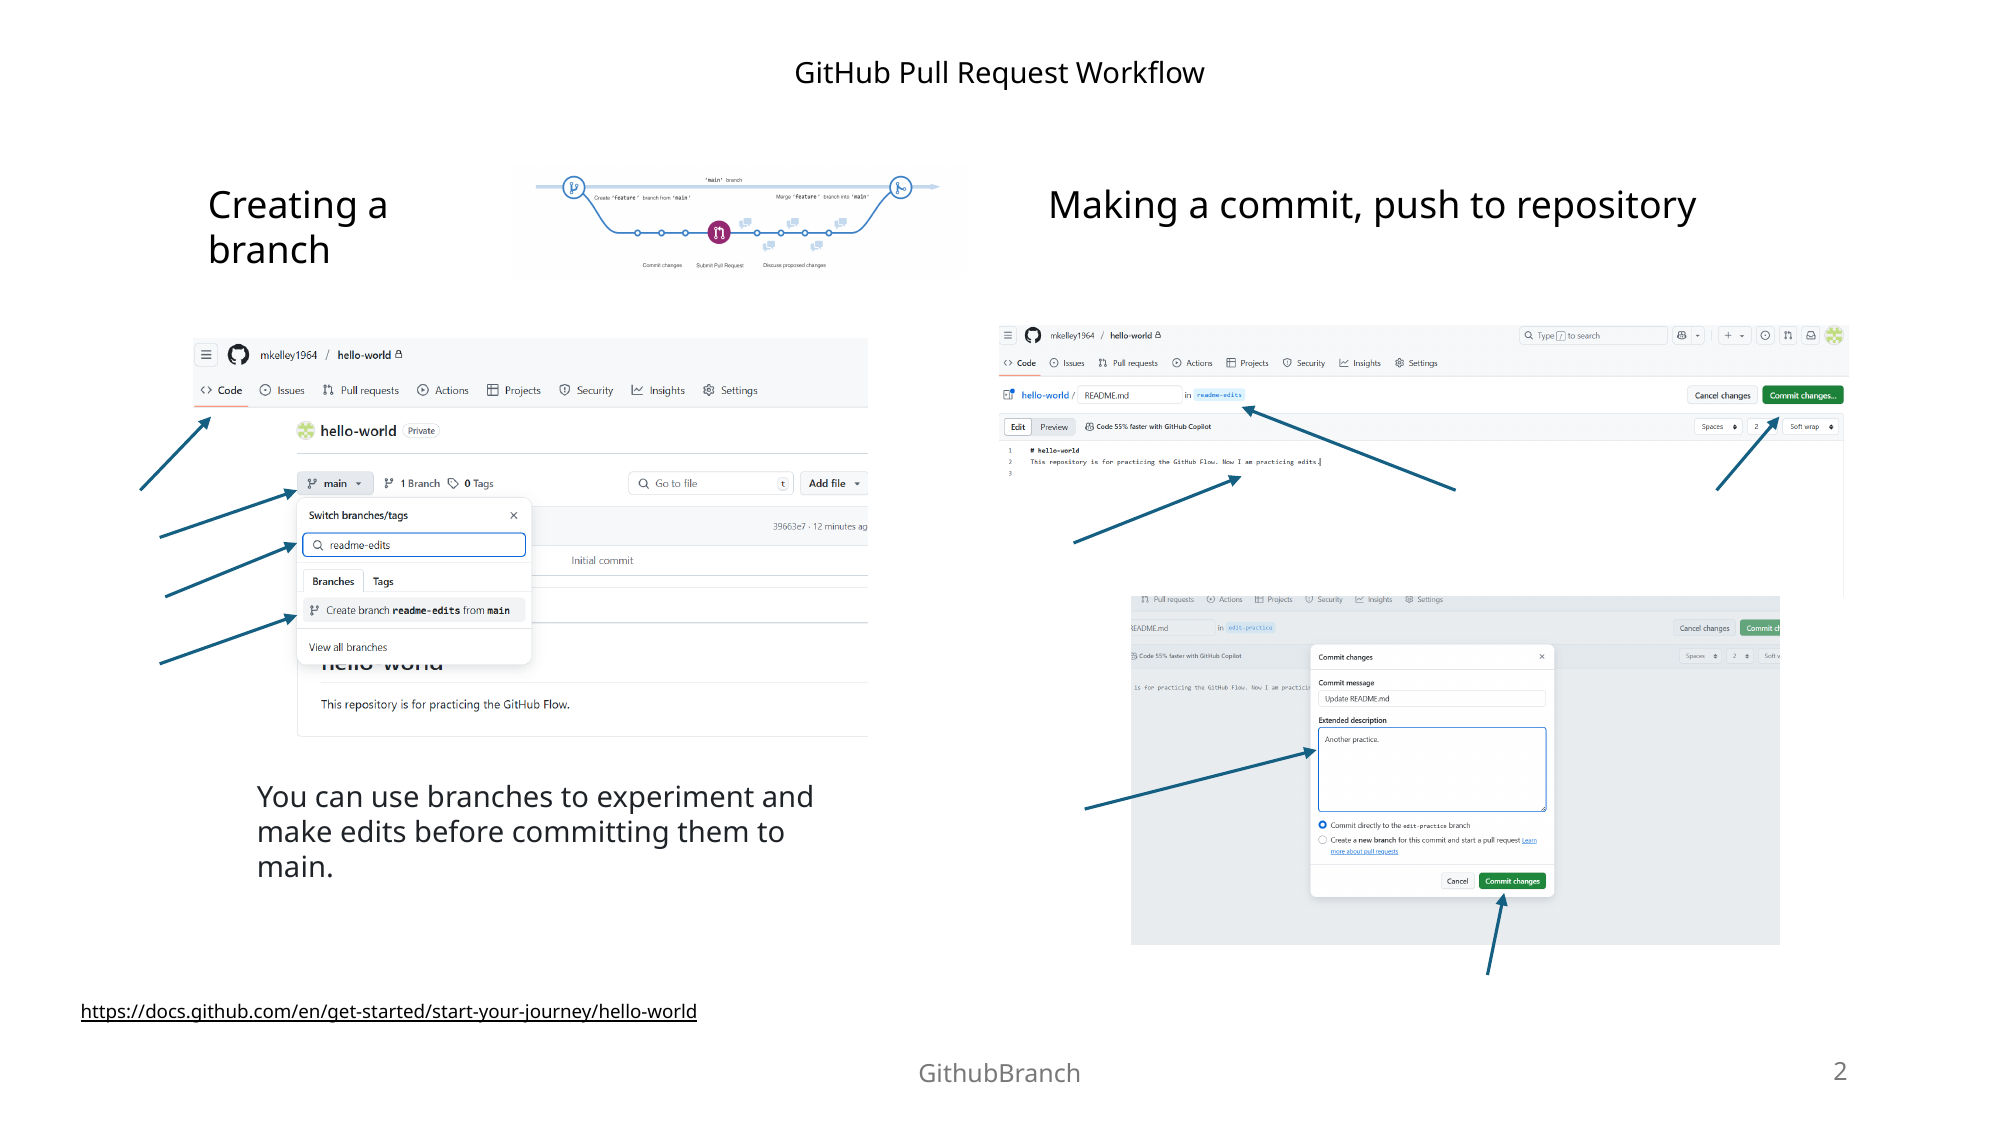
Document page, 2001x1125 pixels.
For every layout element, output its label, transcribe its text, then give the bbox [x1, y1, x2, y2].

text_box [139, 416, 212, 491]
title GitHub Pull Request Workflow [249, 42, 1750, 105]
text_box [159, 489, 298, 538]
slide_number 2 [1412, 1042, 1863, 1103]
text_box https://docs.github.com/en/get-started/start-your-journey/hello-world [65, 992, 757, 1033]
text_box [1084, 749, 1318, 810]
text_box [159, 614, 298, 665]
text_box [1241, 406, 1457, 491]
picture [510, 162, 968, 279]
text_box Creating a branch [193, 173, 510, 279]
picture [192, 338, 869, 810]
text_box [164, 542, 298, 598]
picture [999, 325, 1849, 945]
text_box You can use branches to experiment and make edits before committing them to main. [256, 810, 839, 883]
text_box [1486, 892, 1505, 976]
text_box Making a commit, push to repository [1033, 173, 1732, 234]
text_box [1073, 475, 1243, 544]
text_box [1716, 416, 1780, 491]
footer GithubBranch [662, 1042, 1338, 1103]
